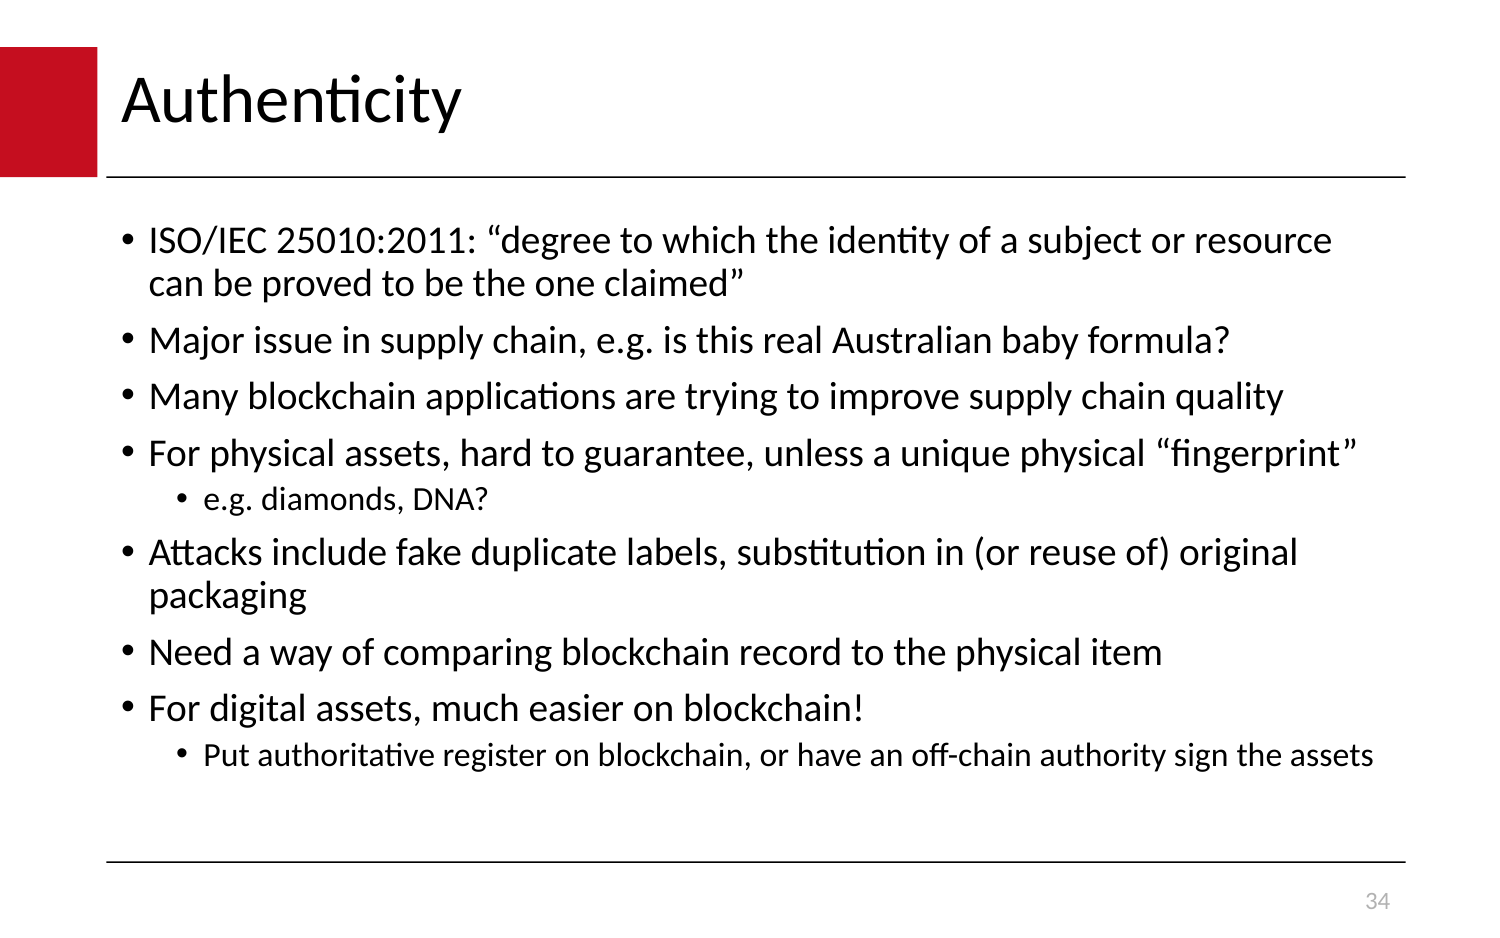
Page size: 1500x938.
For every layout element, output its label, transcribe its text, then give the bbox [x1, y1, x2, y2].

slide_number 34 [1101, 880, 1406, 918]
title Authenticity [106, 47, 1406, 154]
list ISO/IEC 25010:2011: “degree to which the identity of a subject or resource can be proved to be the one claimed” Major issue in supply chain, e.g. is this real Australian baby formula? Many blockchain applications are trying to improve supply chain quality For physical assets, hard to guarantee, unless a unique physical “fingerprint” e.g. diamonds, DNA? Attacks include fake duplicate labels, substitution in (or reuse of) original packaging Need a way of comparing blockchain record to the physical item For digital assets, much easier on blockchain! Put authoritative register on blockchain, or have an off-chain authority sign the assets [106, 212, 1406, 844]
